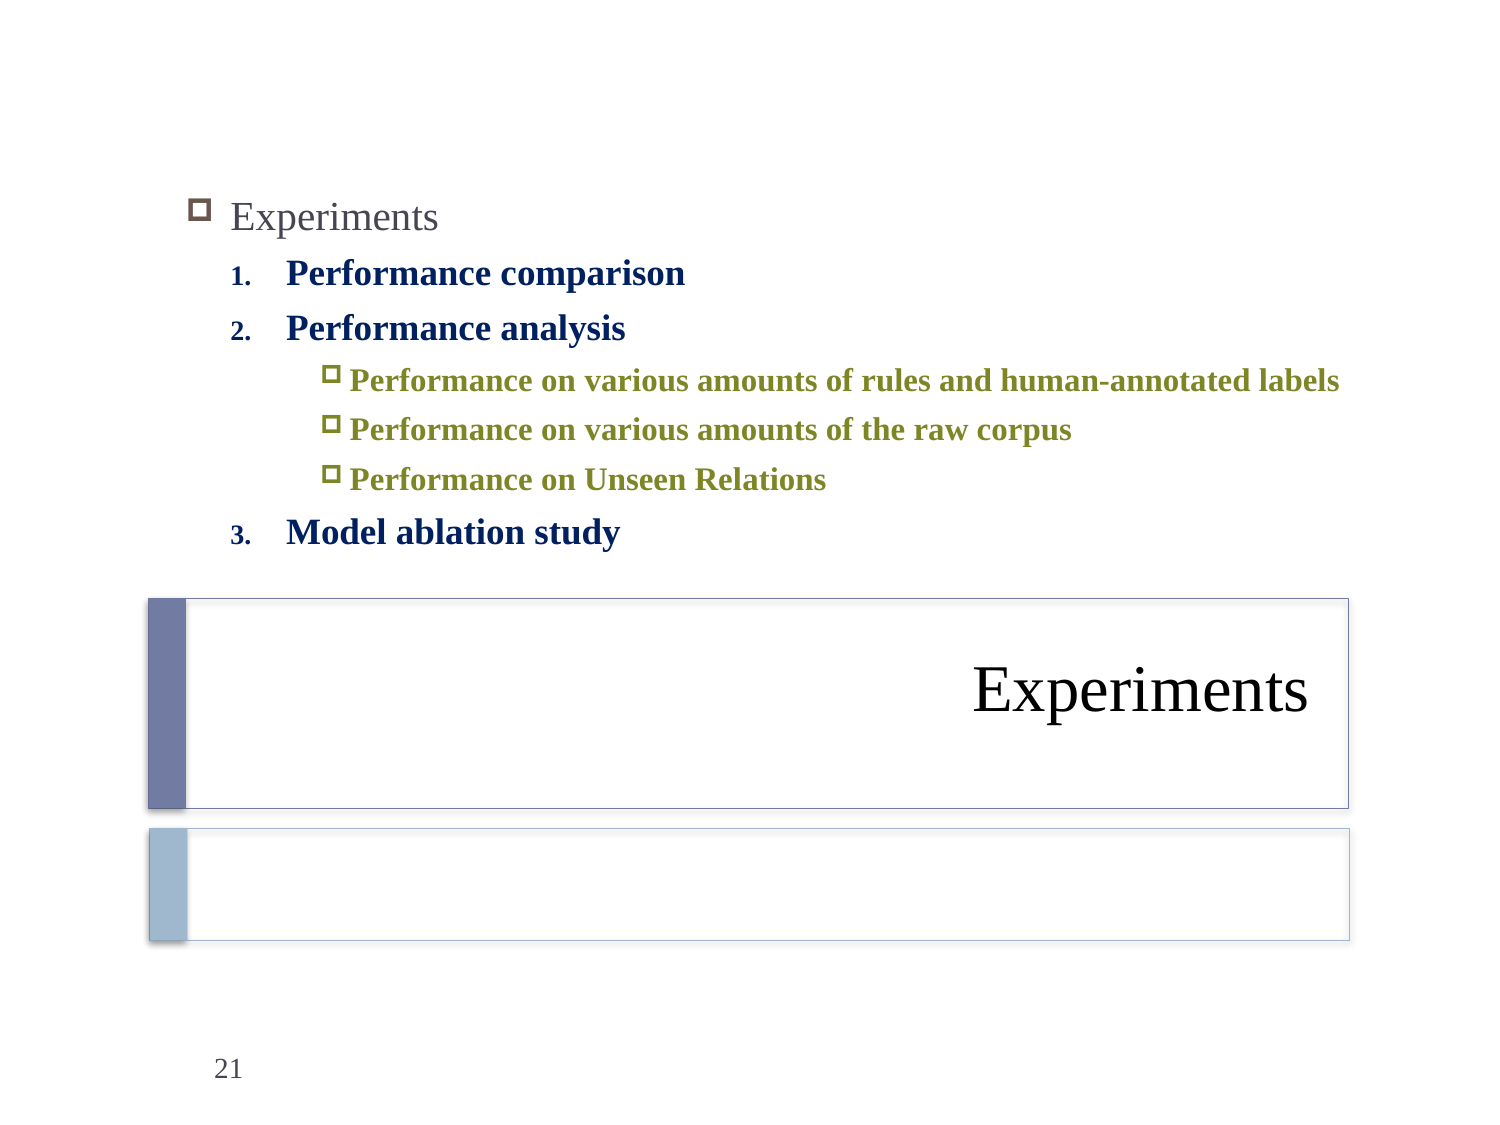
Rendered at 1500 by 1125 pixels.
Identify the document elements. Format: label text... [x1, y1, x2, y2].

text_box Experiments Performance comparison Performance analysis Performance on various amounts of rules and human-annotated labels Performance on various amounts of the raw corpus Performance on Unseen Relations Model ablation study [171, 181, 1435, 563]
title Experiments [200, 637, 1325, 800]
slide_number 21 [199, 1042, 400, 1103]
